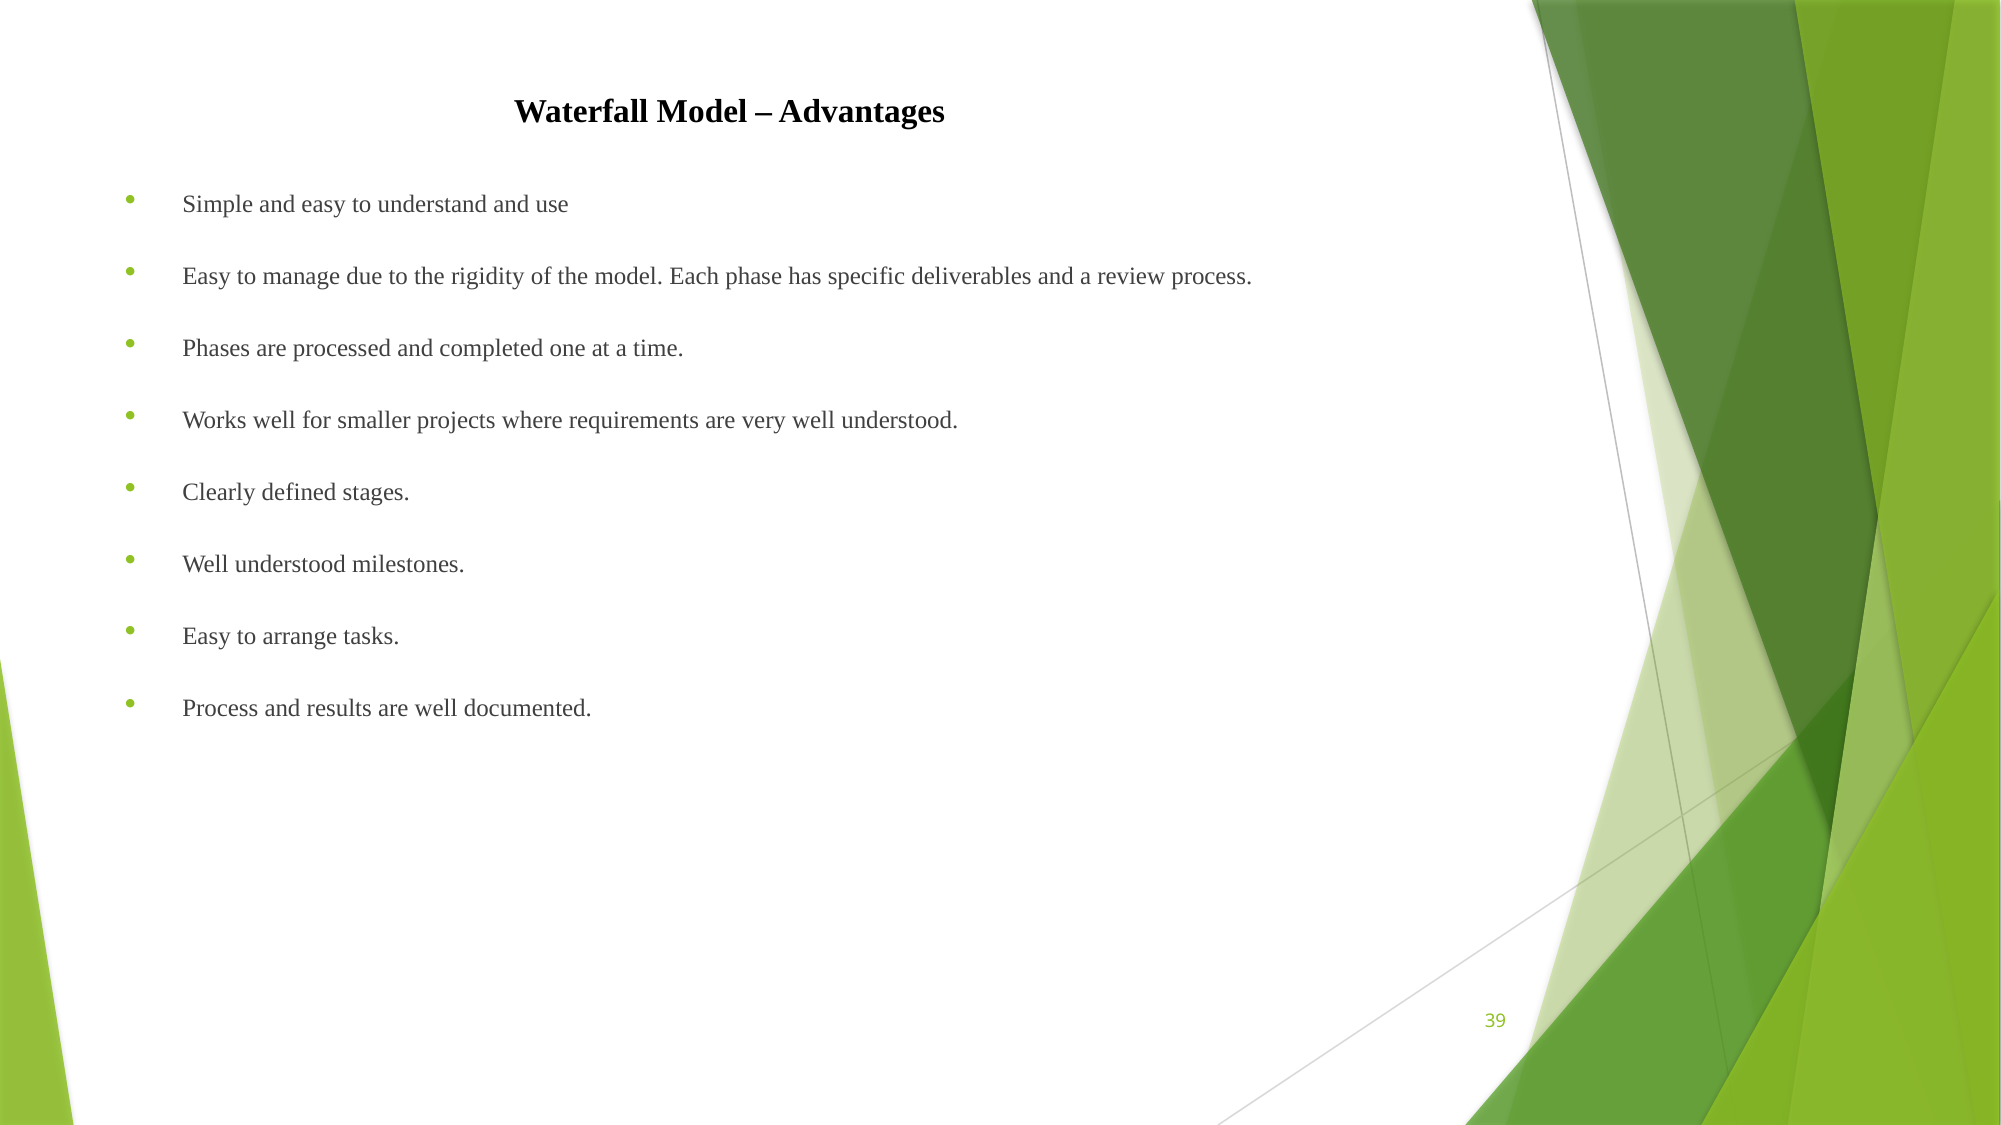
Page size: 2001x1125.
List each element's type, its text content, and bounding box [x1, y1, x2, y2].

list Simple and easy to understand and use Easy to manage due to the rigidity of the model. Each phase has specific deliverables and a review process. Phases are processed and completed one at a time. Works well for smaller projects where requirements are very well understood. Clearly defined stages. Well understood milestones. Easy to arrange tasks. Process and results are well documented. [111, 177, 1522, 992]
title Waterfall Model – Advantages [111, 36, 1522, 177]
slide_number 39 [1409, 991, 1522, 1051]
